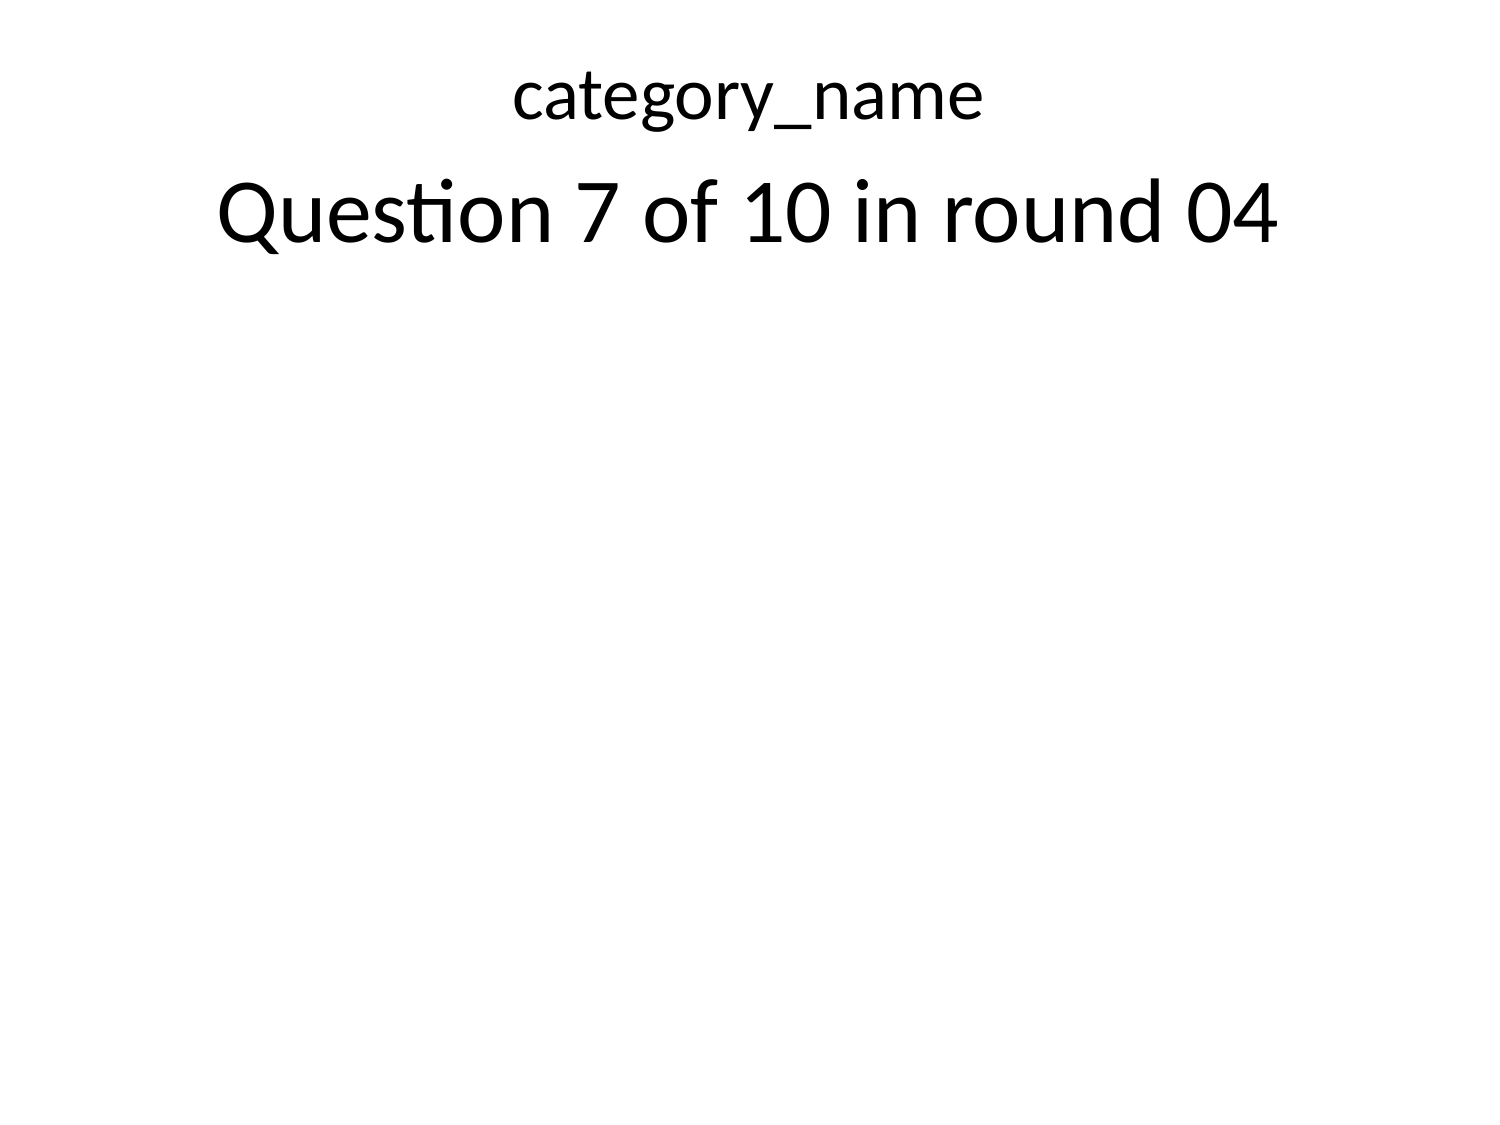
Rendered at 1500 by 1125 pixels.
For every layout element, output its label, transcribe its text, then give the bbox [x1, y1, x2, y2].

text_box category_name [35, 37, 1463, 143]
text_box Question 7 of 10 in round 04 [35, 143, 1463, 765]
